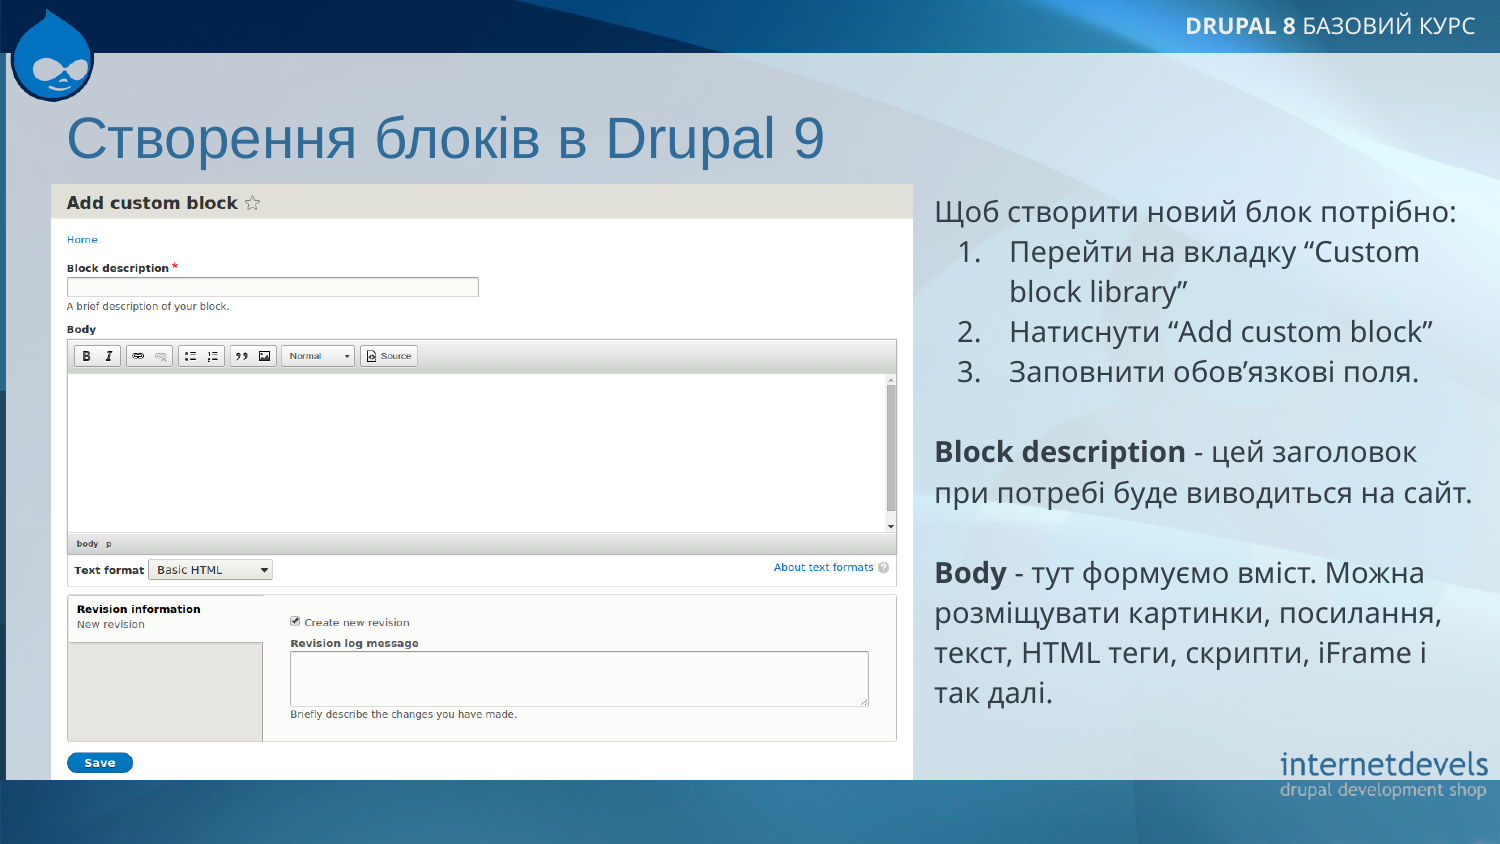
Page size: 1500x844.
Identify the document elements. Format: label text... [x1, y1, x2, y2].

text_box Щоб створити новий блок потрібно: Перейти на вкладку “Custom block library” Натиснути “Add custom block” Заповнити обов’язкові поля. Block description - цей заголовок при потребі буде виводиться на сайт. Body - тут формуємо вміст. Можна розміщувати картинки, посилання, текст, HTML теги, скрипти, iFrame і так далі. [919, 172, 1492, 759]
picture [0, 0, 1500, 844]
title Створення блоків в Drupal 9 [51, 85, 1449, 180]
